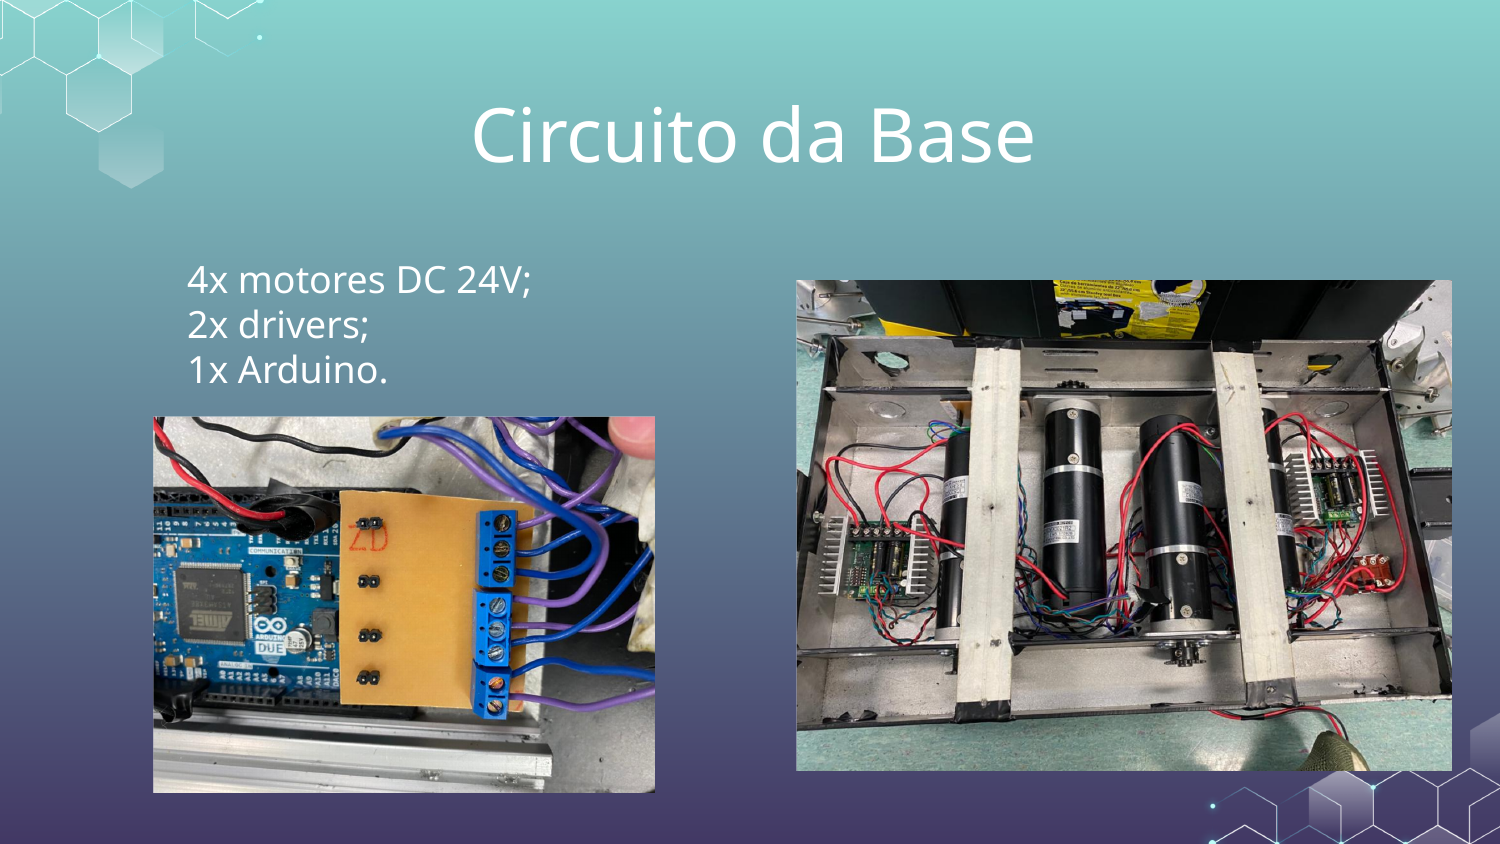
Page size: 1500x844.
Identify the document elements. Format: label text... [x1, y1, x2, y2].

picture [154, 353, 655, 844]
picture [797, 197, 1500, 844]
picture [0, 0, 283, 189]
subtitle 4x motores DC 24V; 2x drivers; 1x Arduino. [153, 263, 660, 384]
title Circuito da Base [82, 72, 1426, 183]
